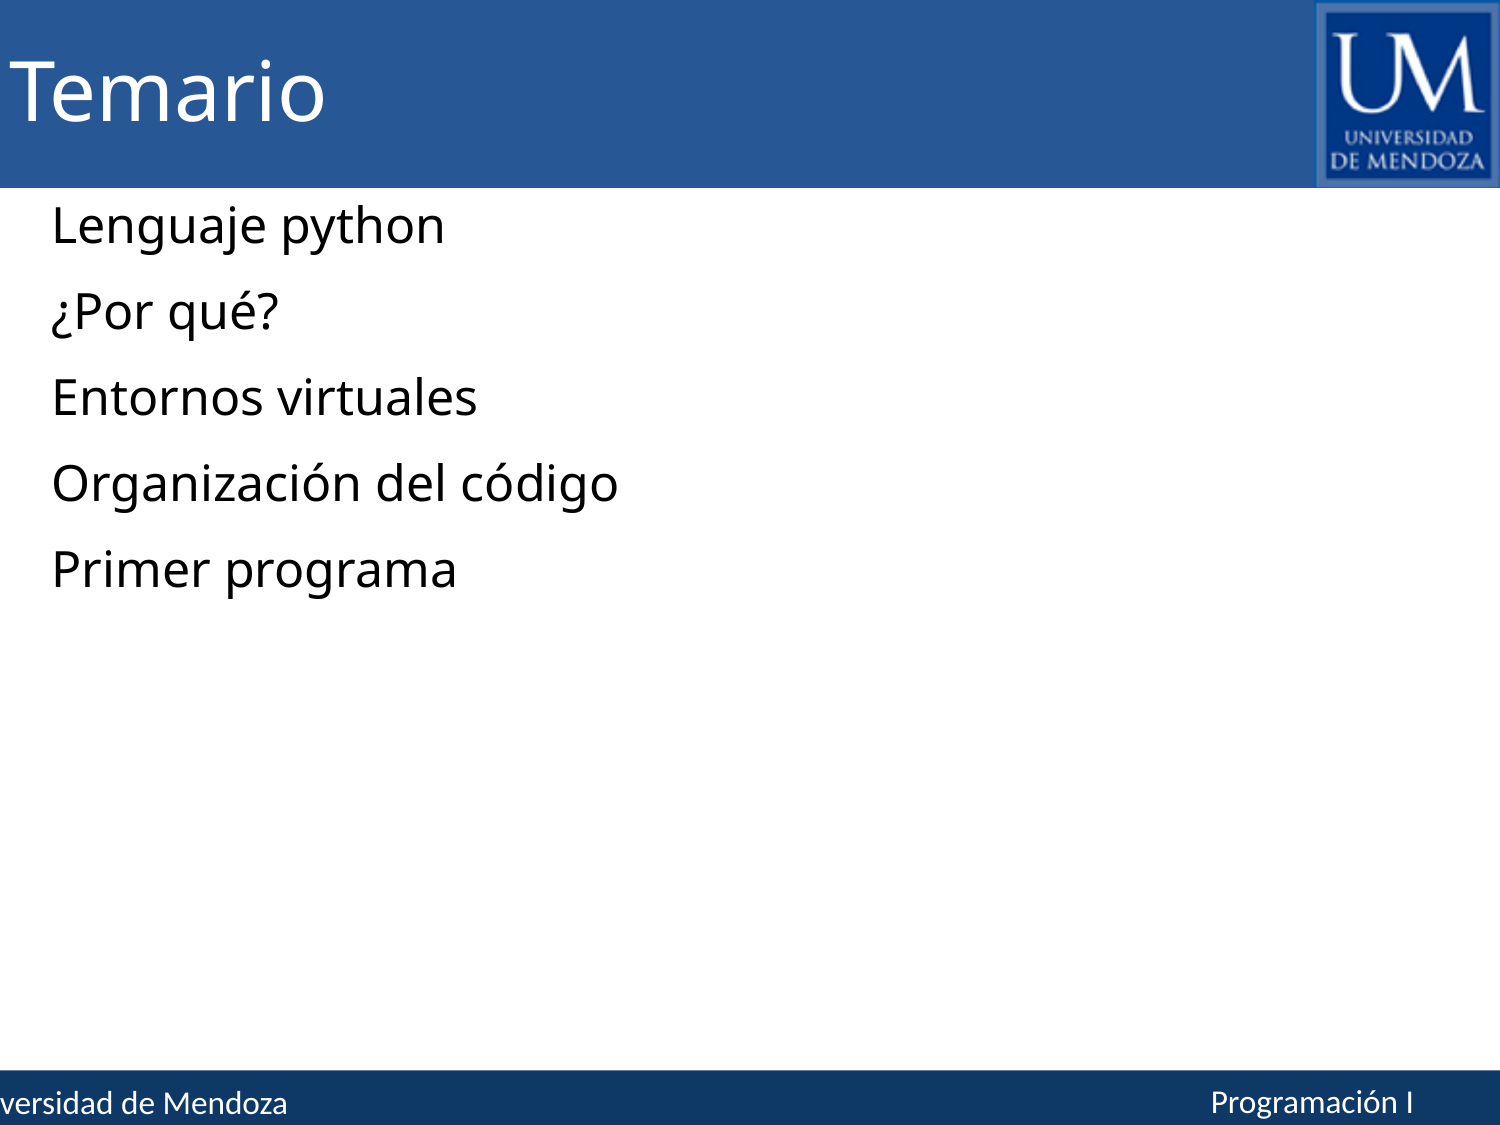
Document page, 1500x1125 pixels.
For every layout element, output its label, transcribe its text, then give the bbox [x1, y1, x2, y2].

title Temario [1, 0, 1301, 184]
picture [1301, 0, 1500, 184]
list Lenguaje python ¿Por qué? Entornos virtuales Organización del código Primer programa [0, 184, 1500, 1071]
